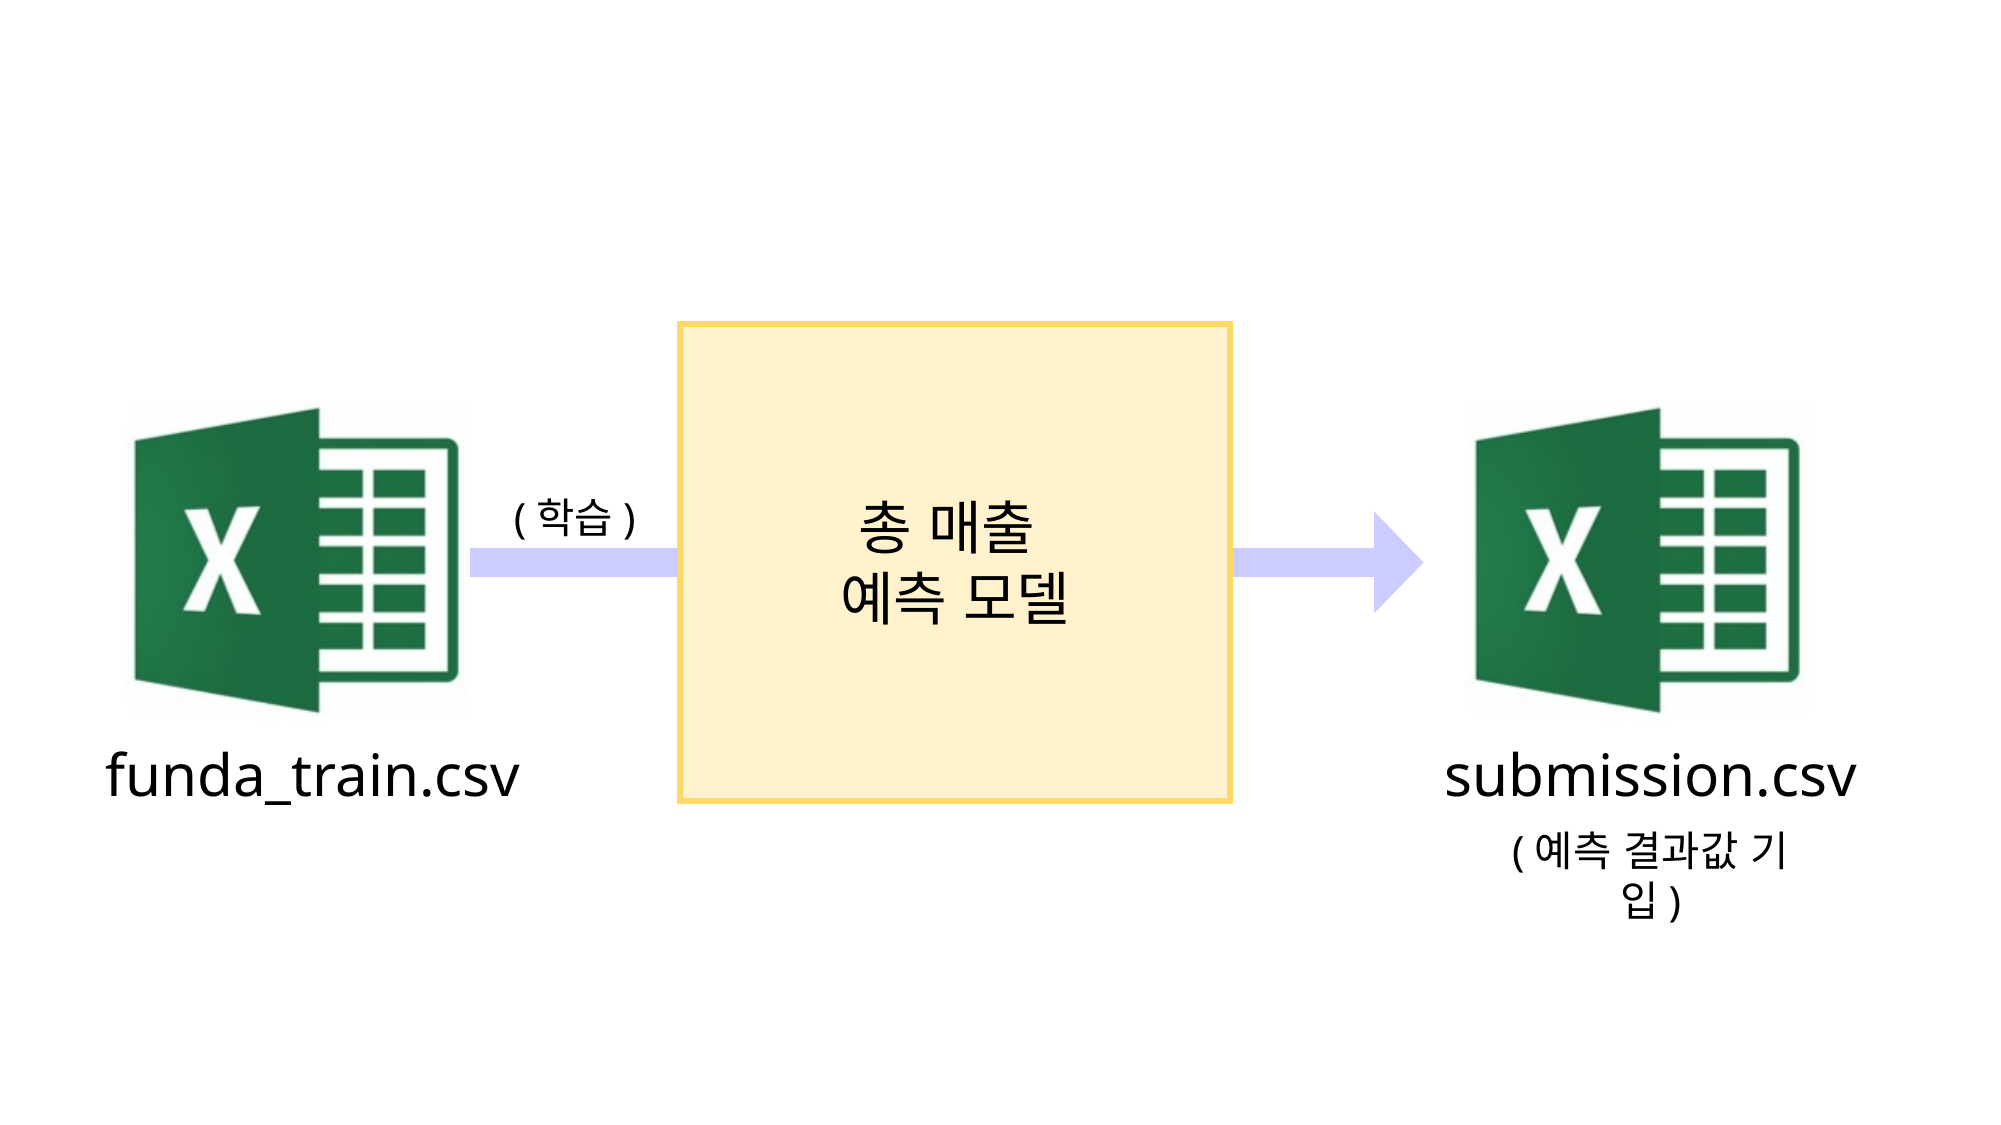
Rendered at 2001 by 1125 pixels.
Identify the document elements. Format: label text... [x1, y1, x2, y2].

text_box (예측 결과값 기입) [1475, 816, 1826, 932]
text_box submission.csv [1423, 731, 1878, 816]
text_box [1231, 508, 1425, 616]
text_box (학습) [470, 484, 685, 549]
text_box [470, 549, 679, 578]
text_box 총 매출 예측 모델 [780, 484, 1130, 639]
picture [1441, 400, 1811, 725]
text_box funda_train.csv [85, 731, 540, 816]
picture [100, 400, 470, 725]
text_box [679, 323, 1231, 802]
